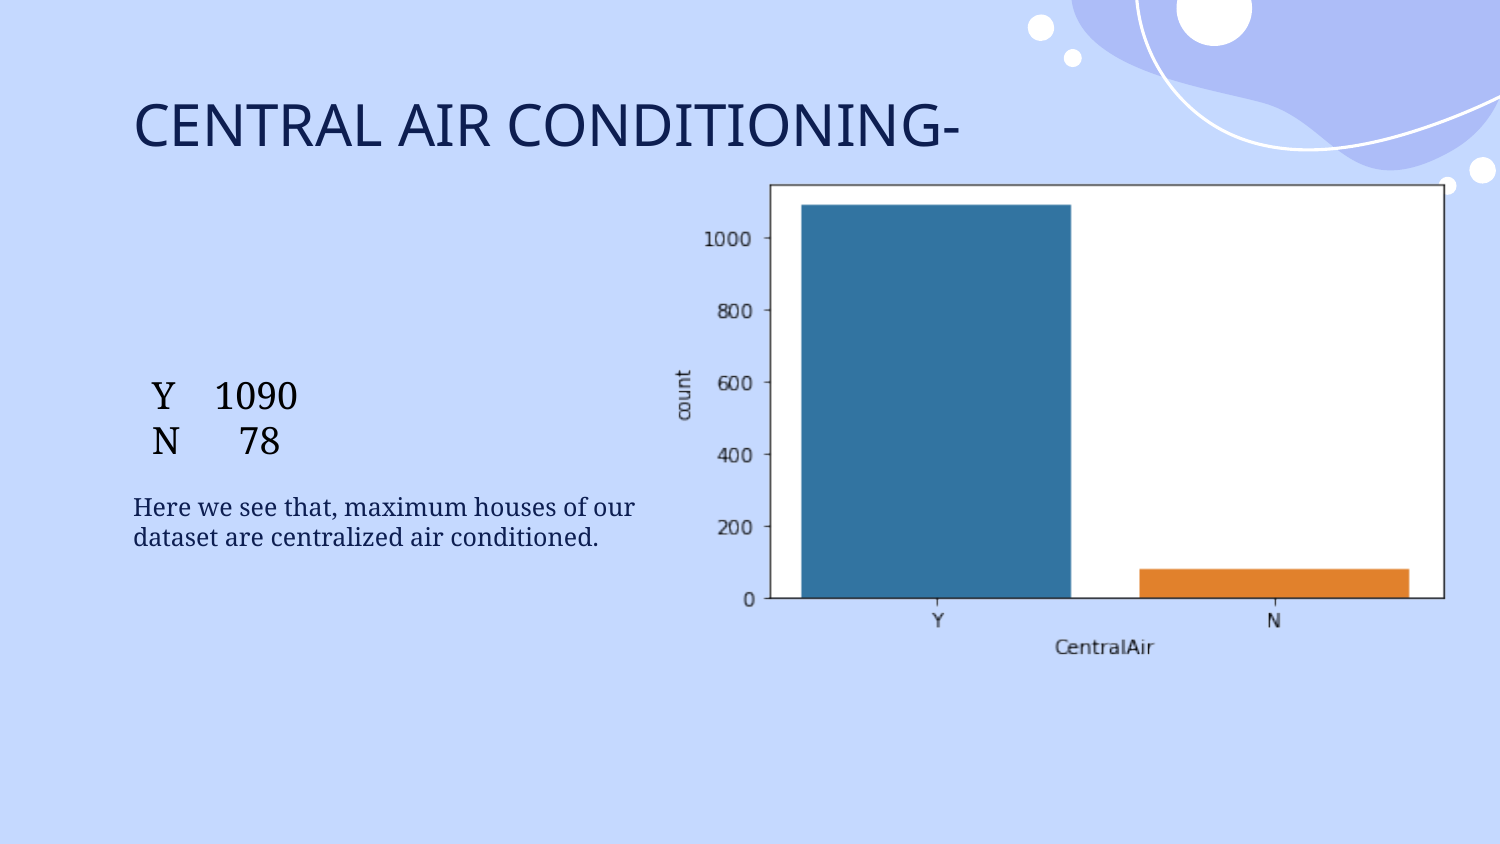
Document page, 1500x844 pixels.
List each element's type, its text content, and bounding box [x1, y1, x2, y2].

picture [661, 173, 1457, 671]
title CENTRAL AIR CONDITIONING- [118, 72, 1382, 167]
list Y 1090 N 78 Here we see that, maximum houses of our dataset are centralized air conditioned. [118, 216, 717, 699]
